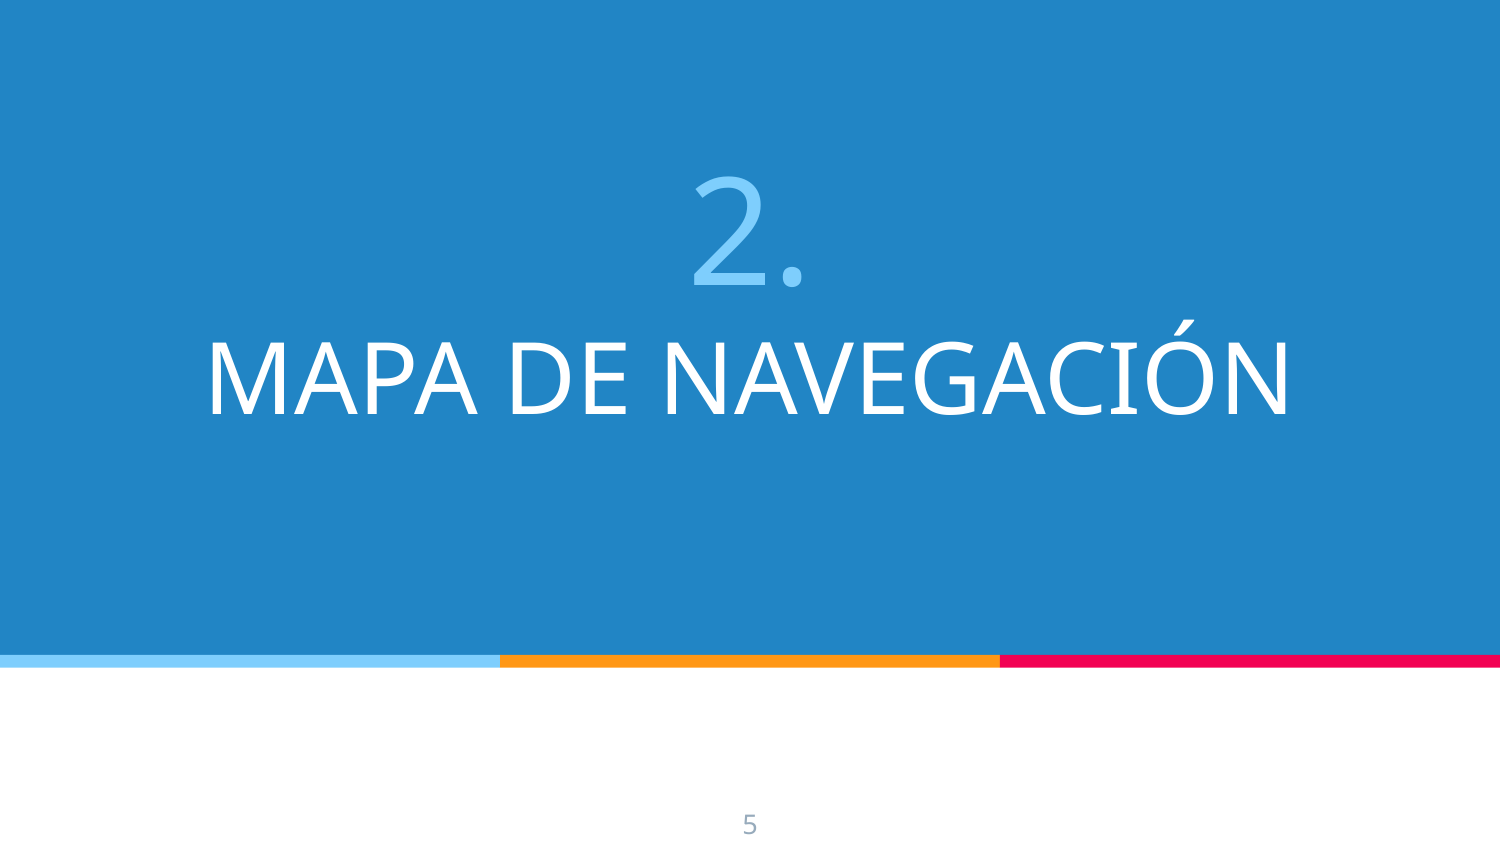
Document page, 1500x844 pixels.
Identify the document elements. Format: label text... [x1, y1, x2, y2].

slide_number 5 [0, 792, 1500, 844]
title 2. MAPA DE NAVEGACIÓN [112, 259, 1388, 450]
